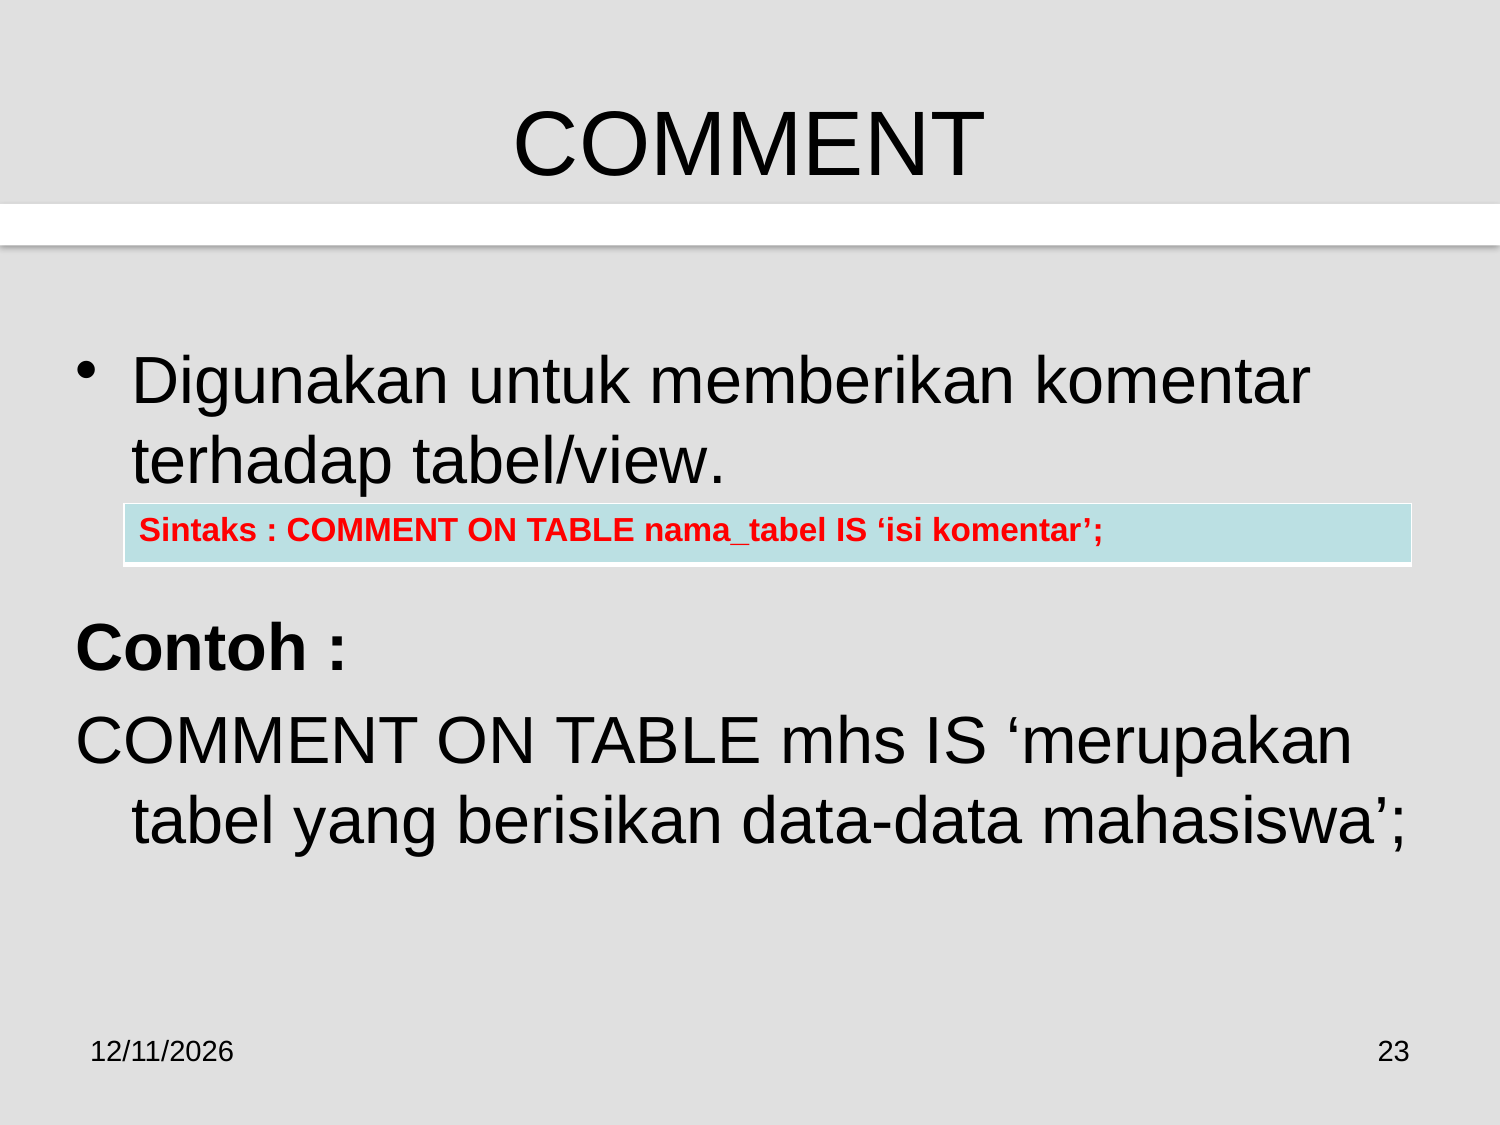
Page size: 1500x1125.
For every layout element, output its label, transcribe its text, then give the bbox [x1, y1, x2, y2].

list Digunakan untuk memberikan komentar terhadap tabel/view. Contoh : COMMENT ON TABLE mhs IS ‘merupakan tabel yang berisikan data-data mahasiswa’; [60, 329, 1426, 990]
title COMMENT [75, 45, 1425, 233]
table_header Sintaks : COMMENT ON TABLE nama_tabel IS ‘isi komentar’; [125, 504, 1411, 562]
slide_number 23 [1074, 1024, 1425, 1103]
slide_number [75, 1024, 425, 1103]
